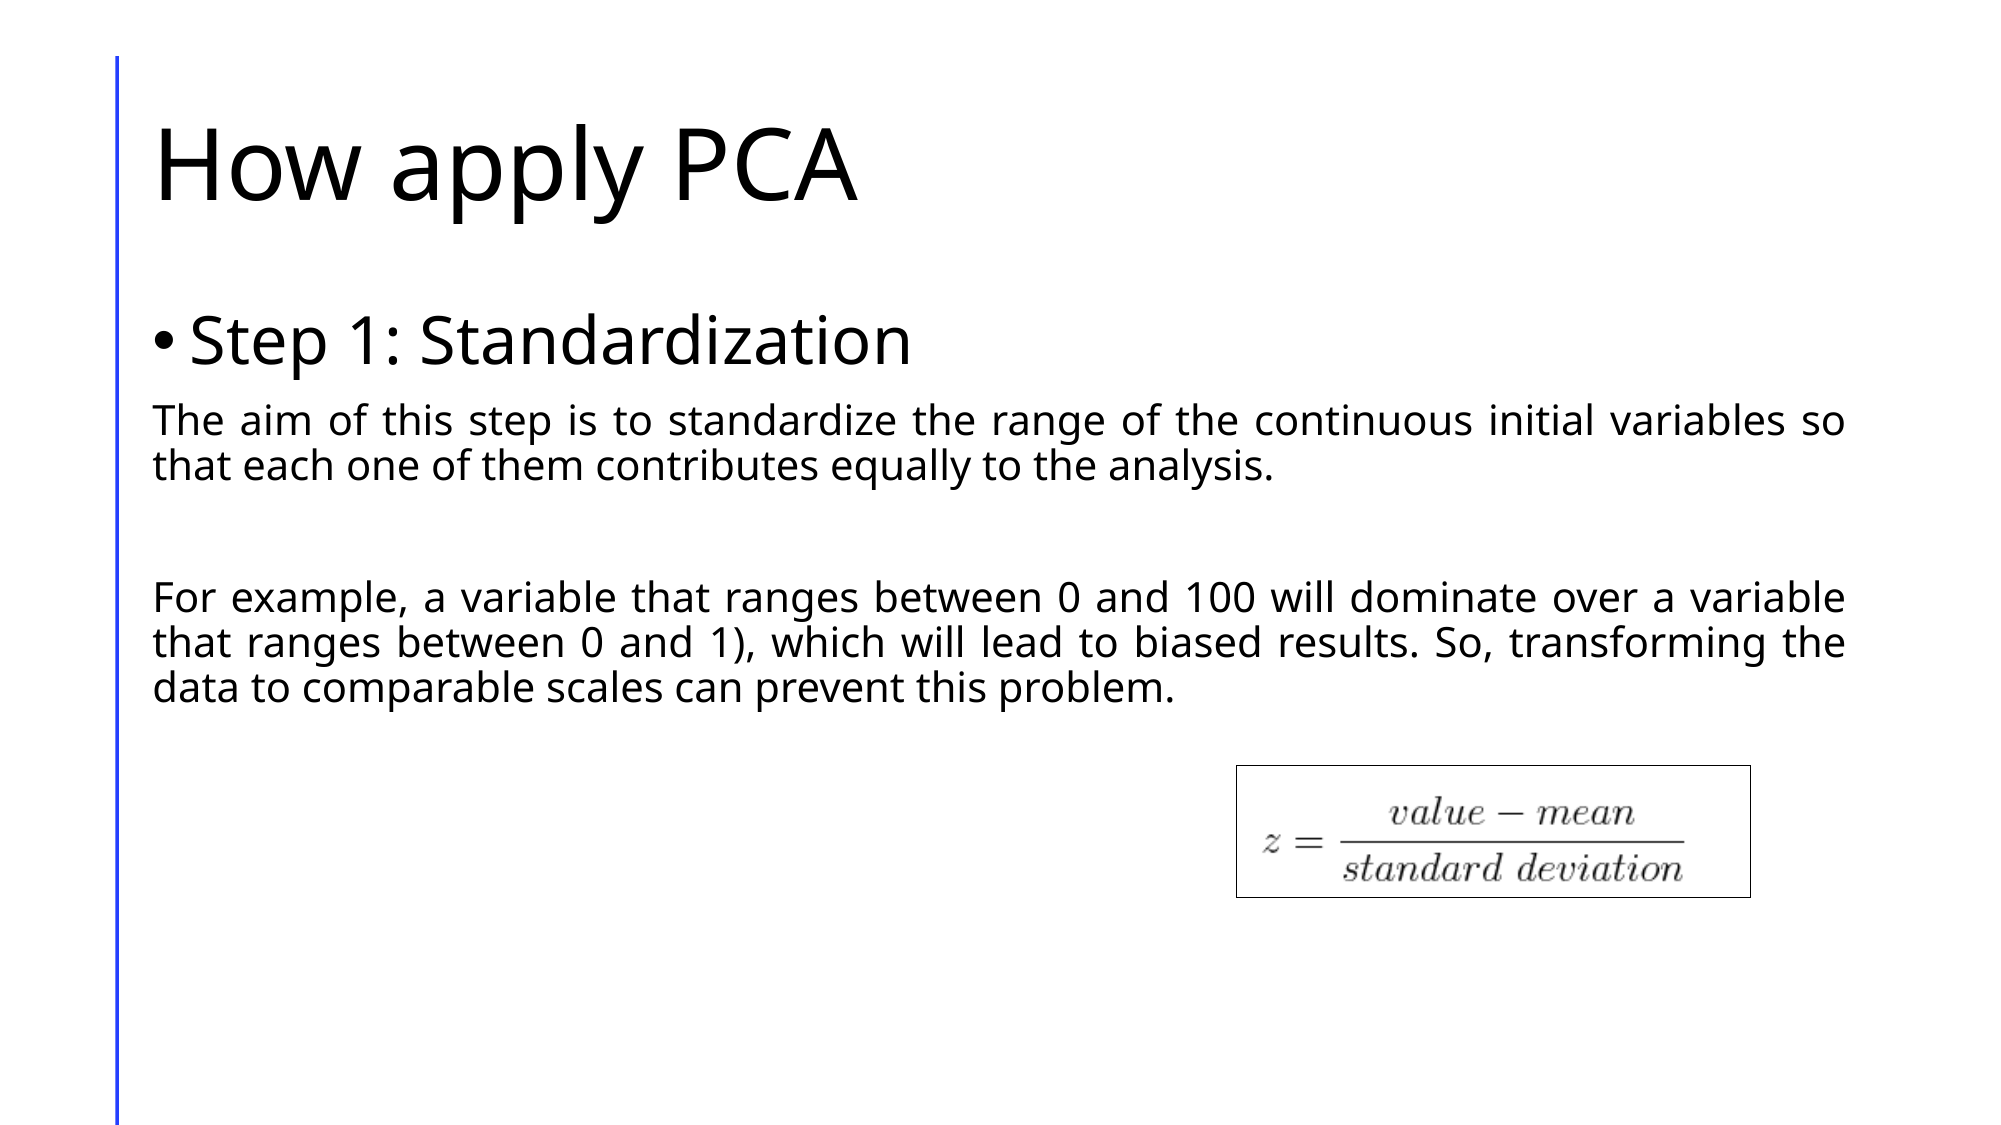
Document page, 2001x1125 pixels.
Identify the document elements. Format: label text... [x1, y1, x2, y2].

list Step 1: Standardization The aim of this step is to standardize the range of the continuous initial variables so that each one of them contributes equally to the analysis. For example, a variable that ranges between 0 and 100 will dominate over a variable that ranges between 0 and 1), which will lead to biased results. So, transforming the data to comparable scales can prevent this problem. [137, 299, 1863, 1014]
title How apply PCA [137, 59, 1863, 278]
picture [1236, 765, 1752, 898]
